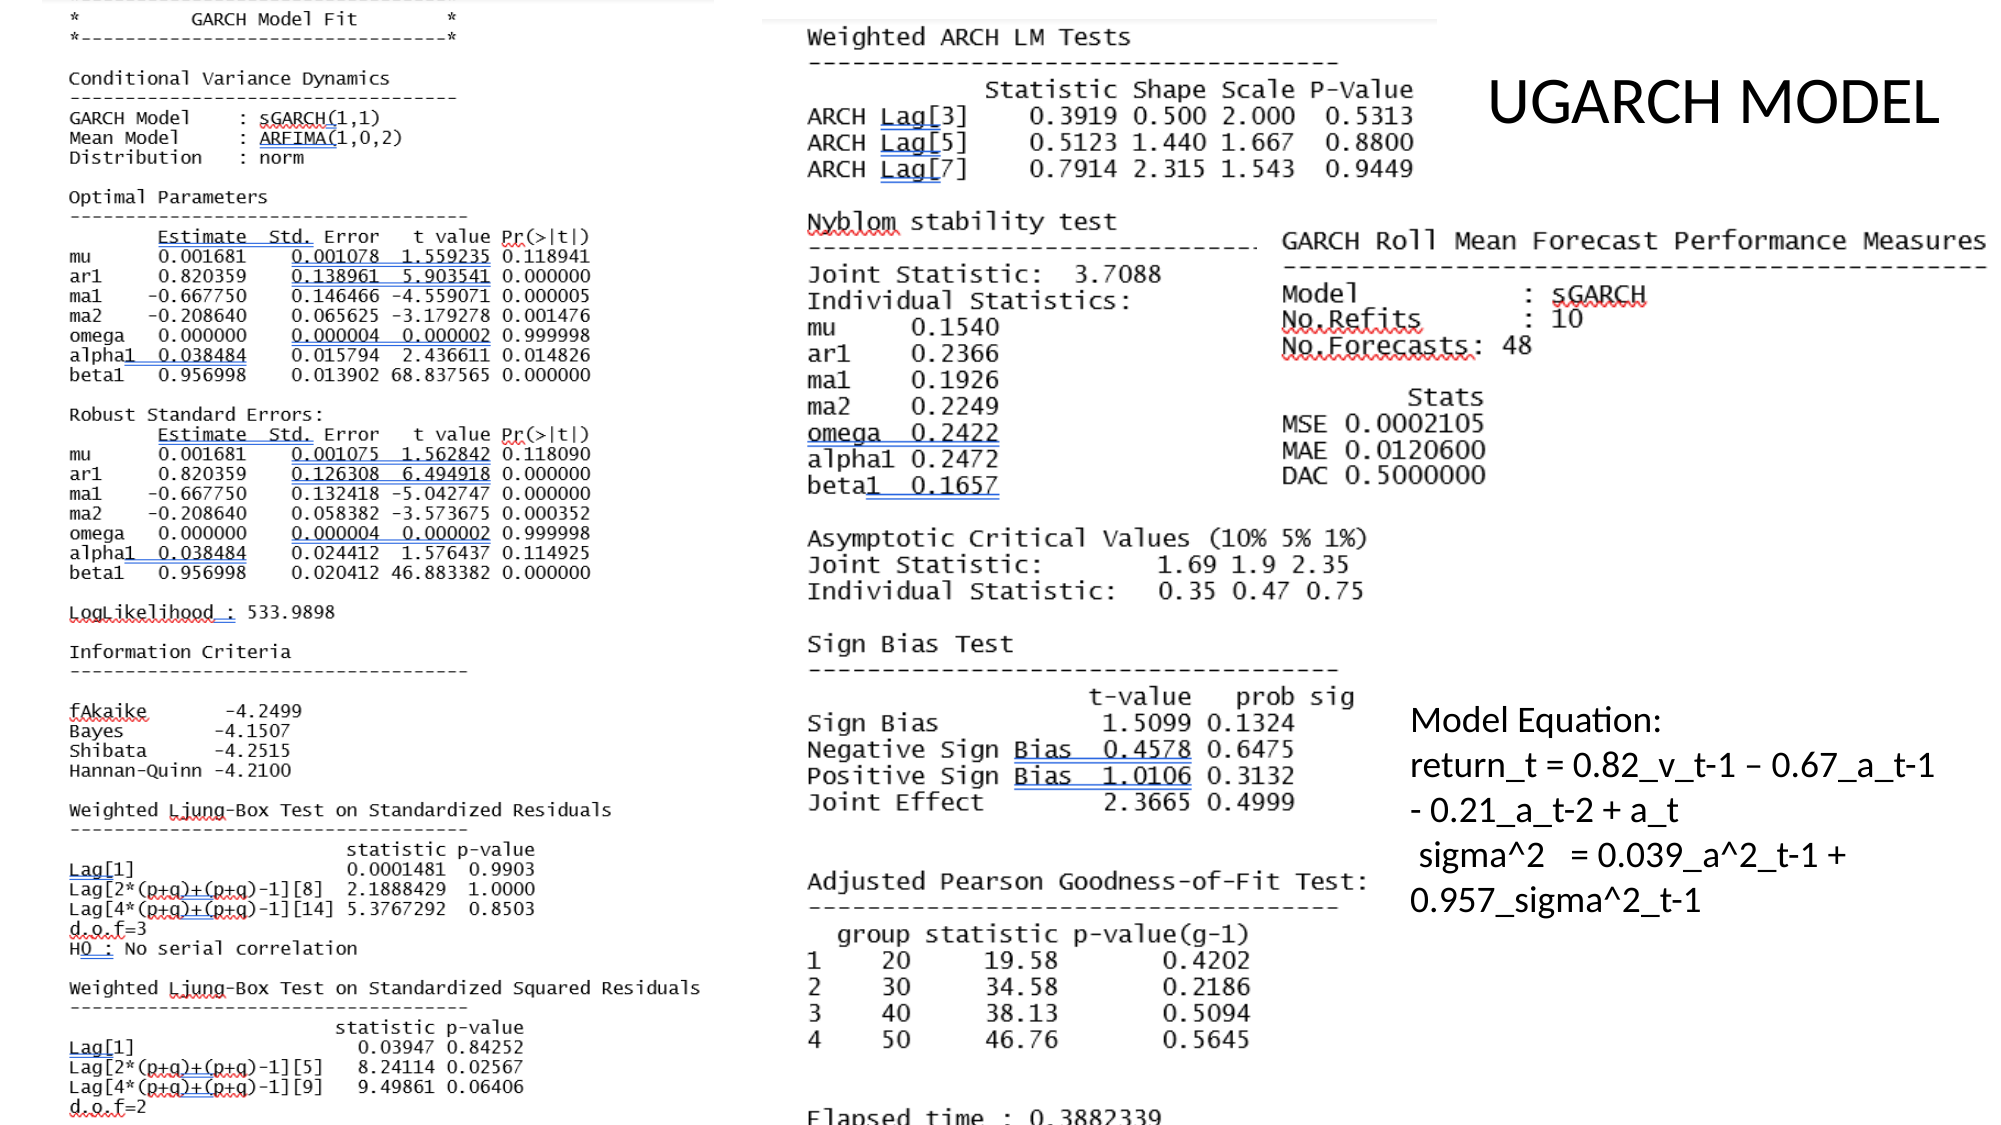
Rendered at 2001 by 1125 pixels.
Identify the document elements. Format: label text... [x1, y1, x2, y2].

picture [762, 19, 2000, 1125]
picture [42, 0, 714, 1125]
text_box Model Equation: return_t = 0.82_v_t-1 – 0.67_a_t-1 - 0.21_a_t-2 + a_t sigma^2 = 0.039_a^2_t-1 + 0.957_sigma^2_t-1 [1437, 687, 1968, 1018]
text_box UGARCH MODEL [1472, 49, 1968, 145]
